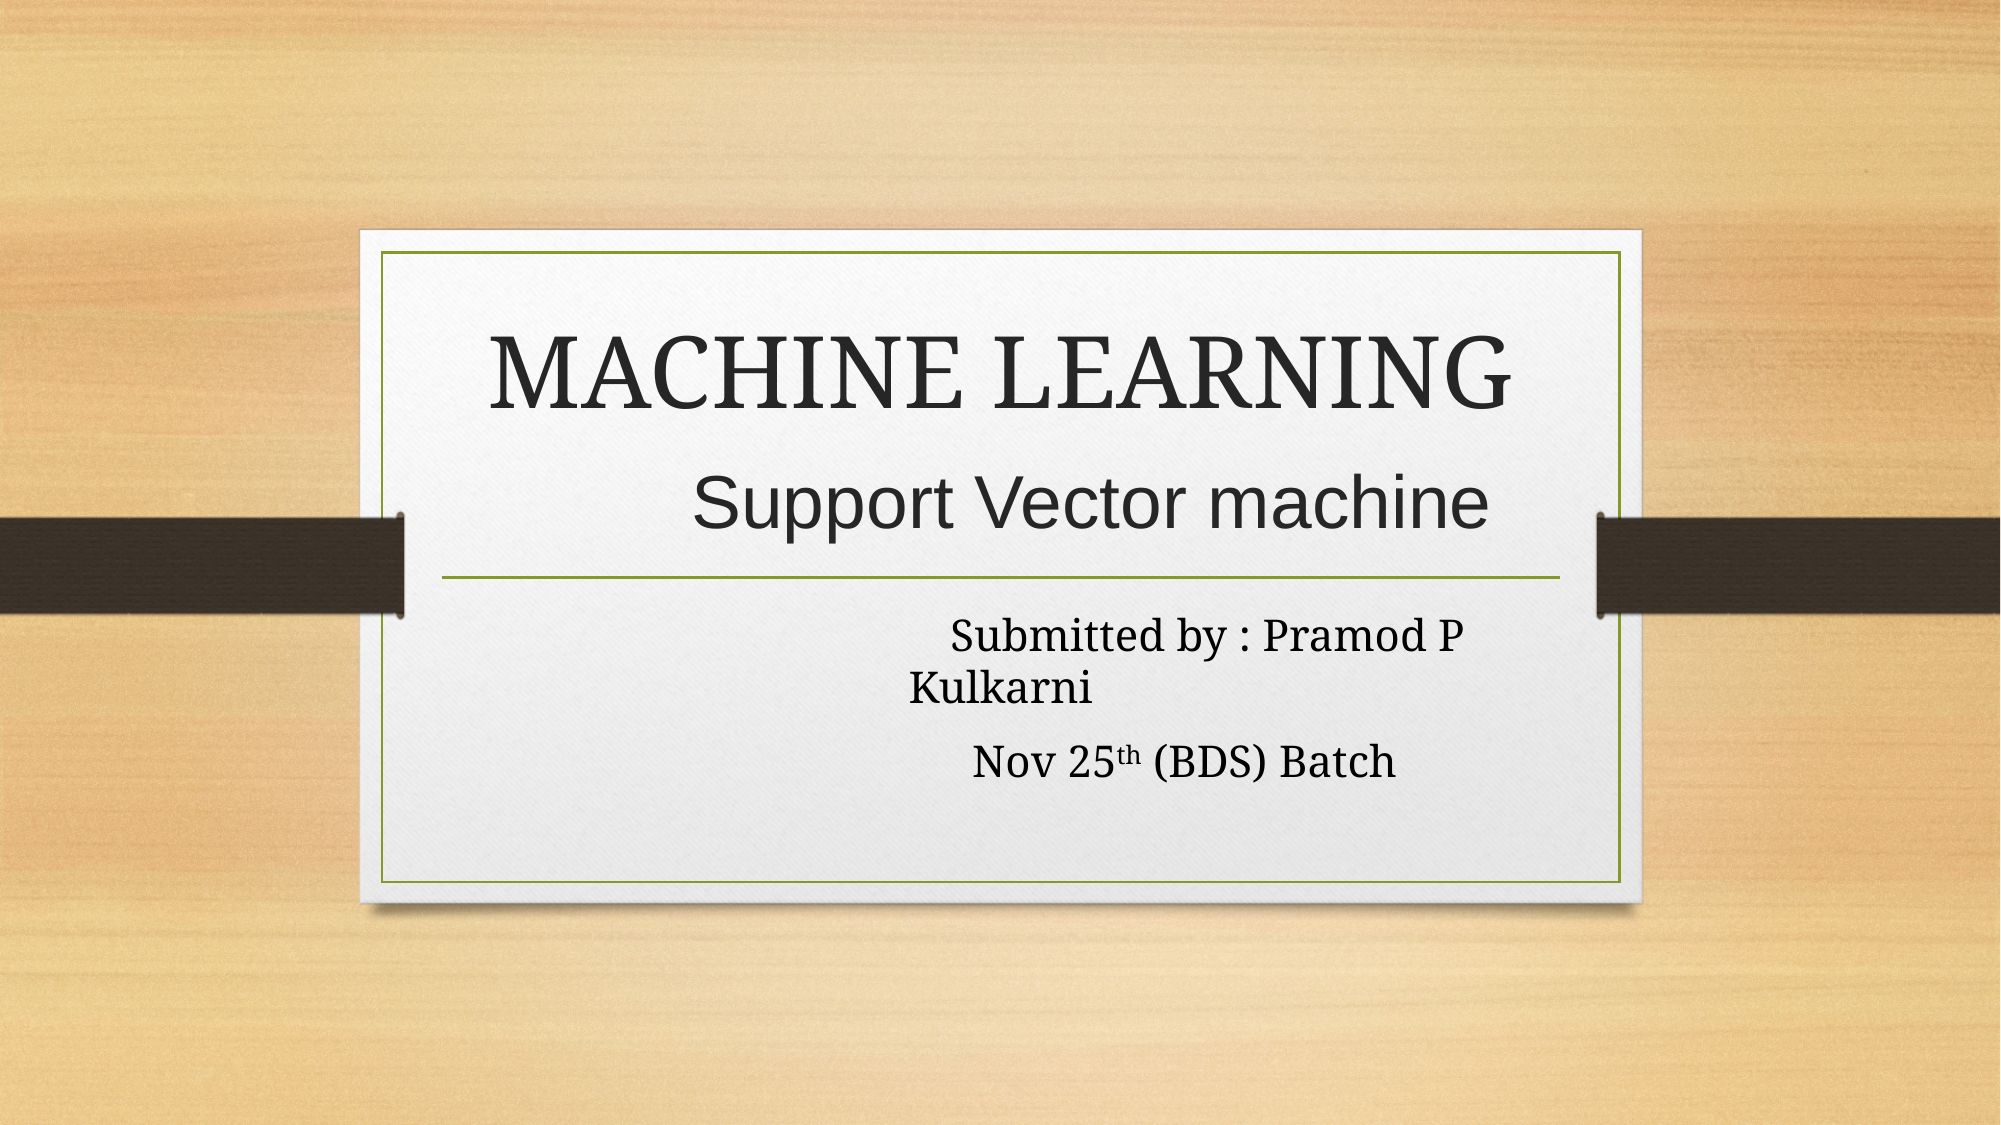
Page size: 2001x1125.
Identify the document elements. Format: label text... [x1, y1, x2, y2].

title MACHINE LEARNING Support Vector machine [441, 306, 1560, 556]
picture [0, 0, 2001, 1125]
subtitle Submitted by : Pramod P Kulkarni Nov 25th (BDS) Batch [441, 600, 1560, 817]
